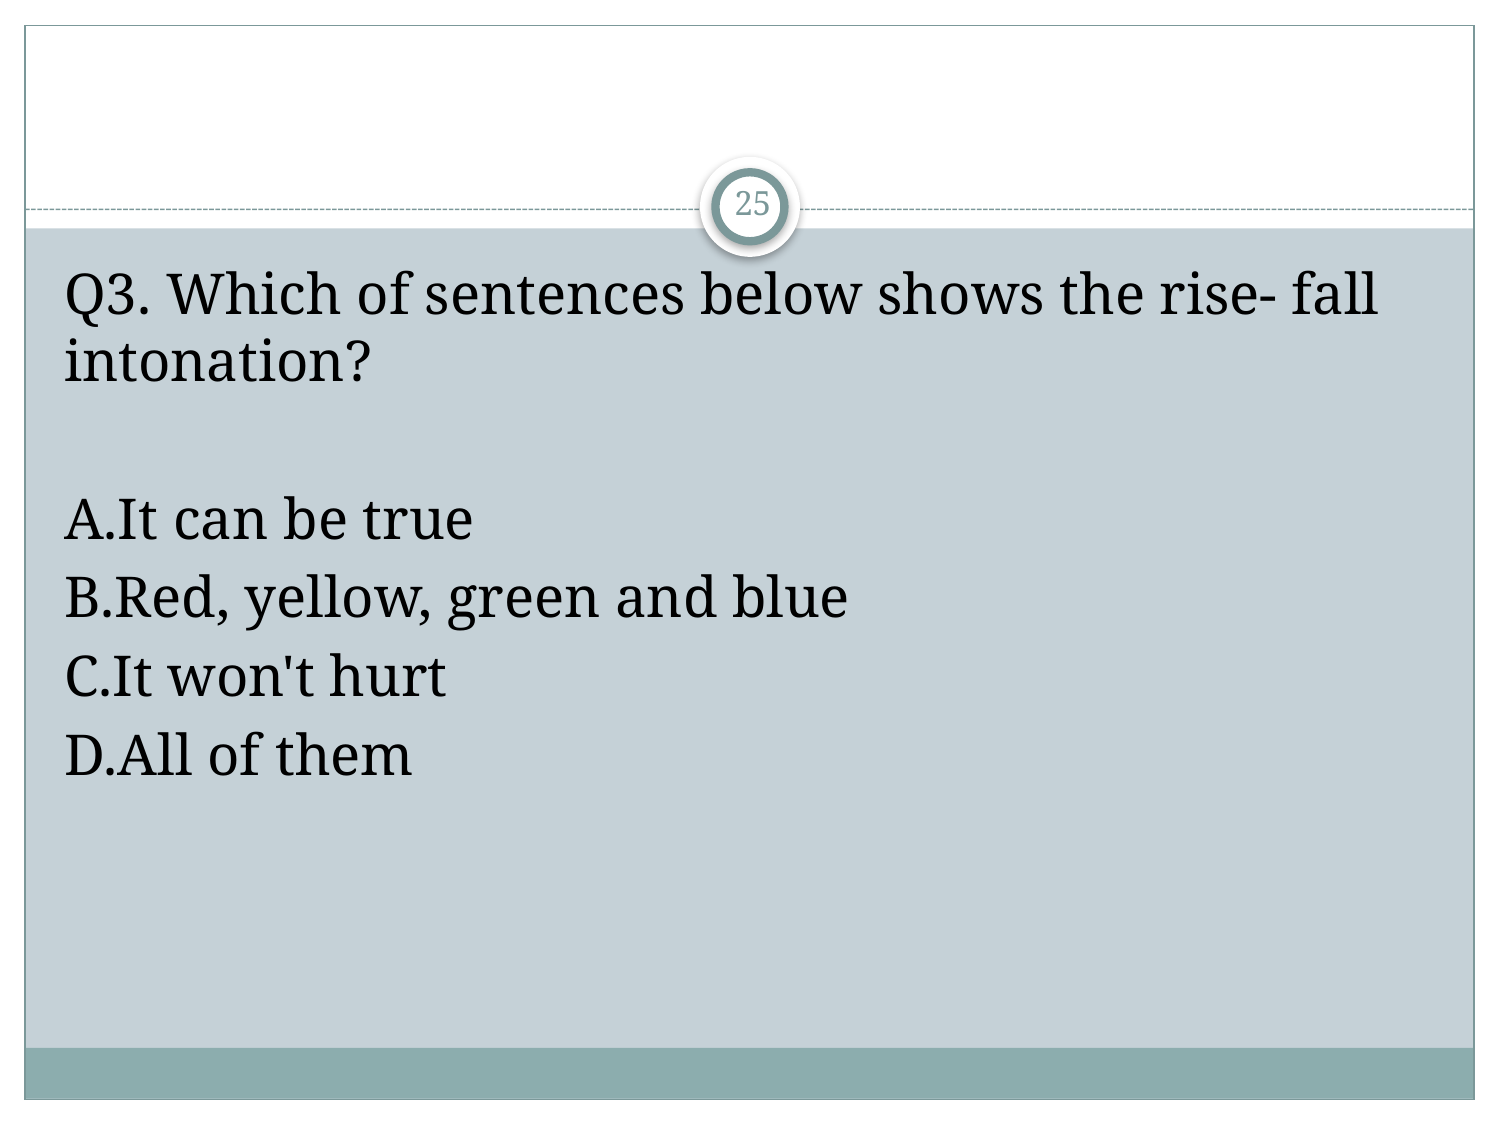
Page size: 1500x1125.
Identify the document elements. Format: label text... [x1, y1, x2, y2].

slide_number 25 [715, 168, 791, 241]
list Q3. Which of sentences below shows the rise- fall intonation? A.It can be true B.Red, yellow, green and blue C.It won't hurt D.All of them [49, 250, 1445, 1001]
